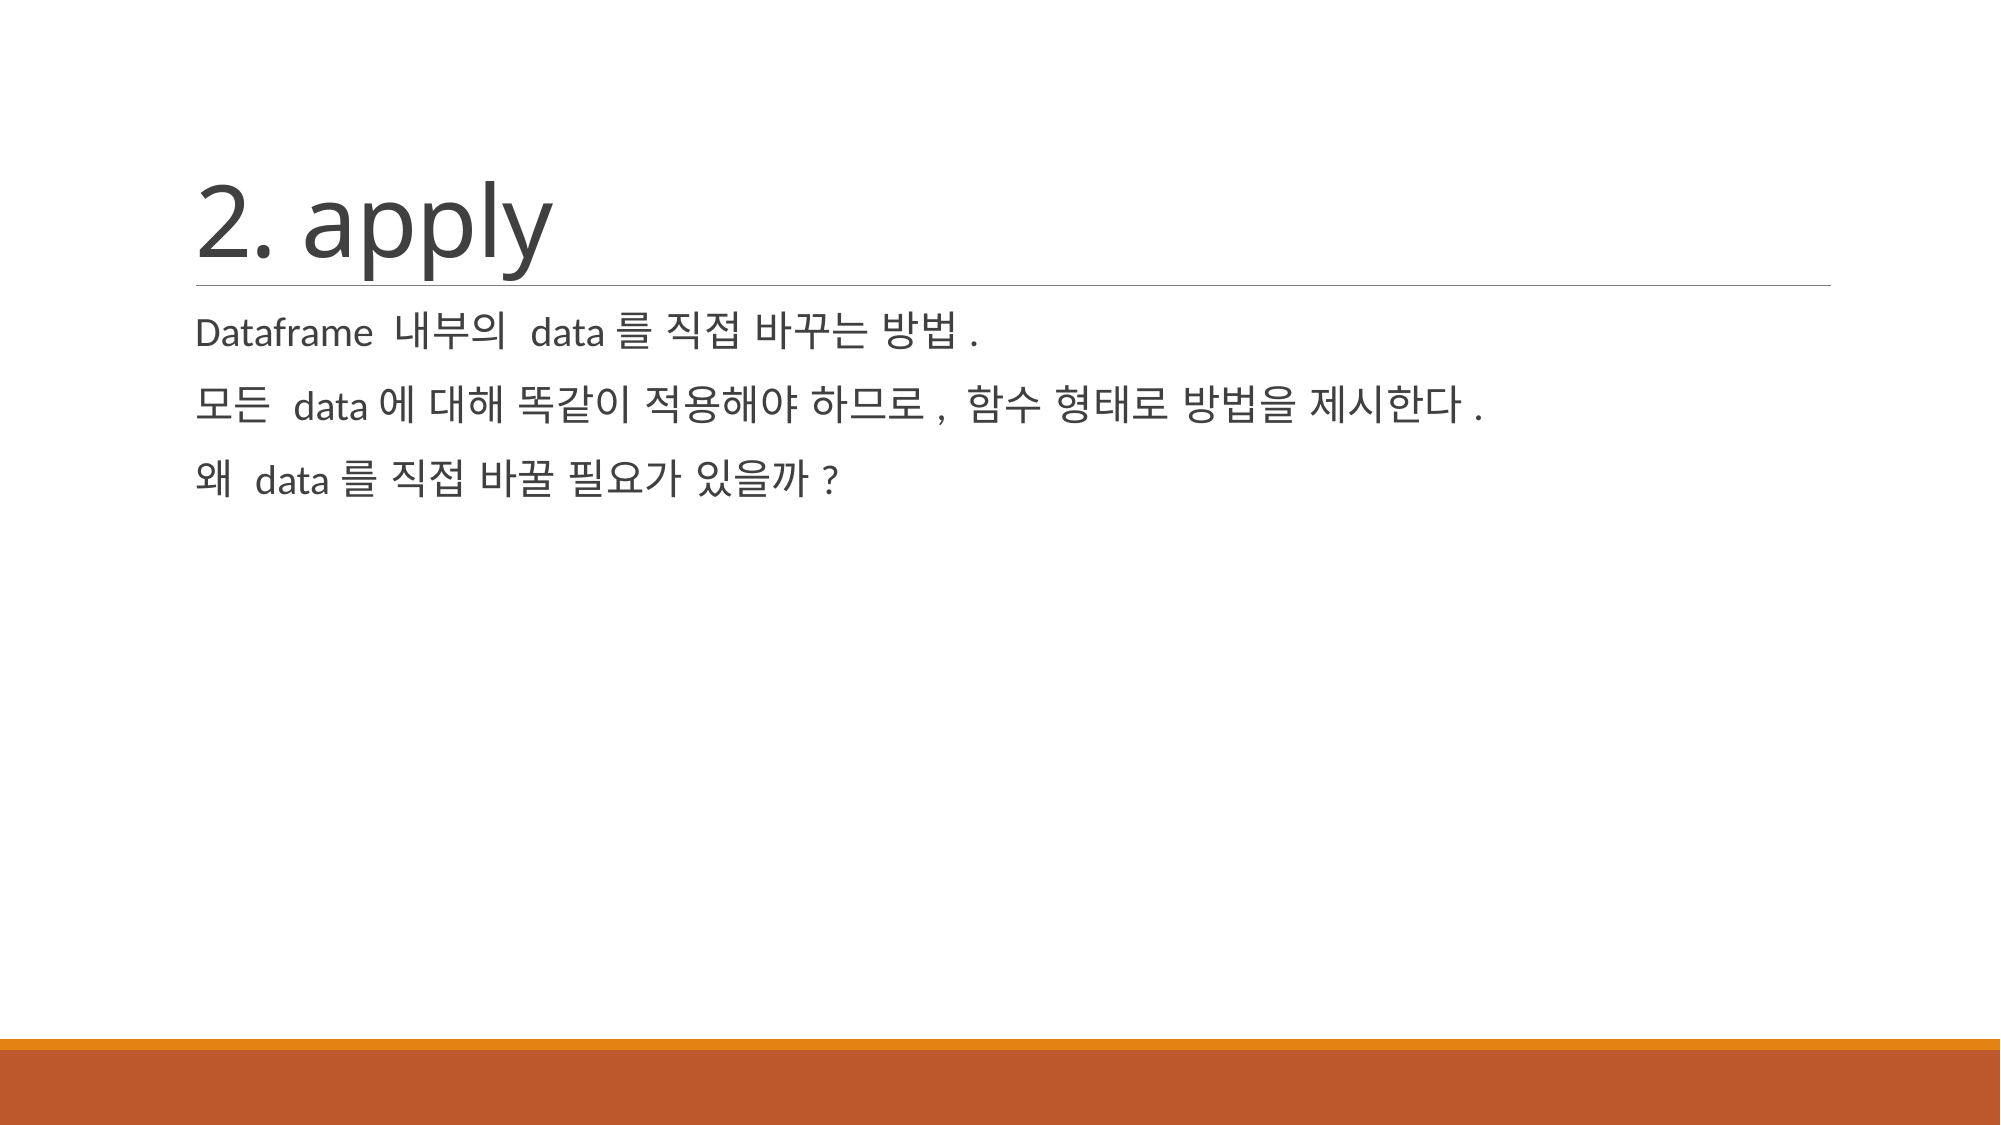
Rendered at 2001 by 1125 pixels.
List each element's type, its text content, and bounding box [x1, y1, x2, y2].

title 2. apply [180, 47, 1830, 285]
list Dataframe 내부의 data를 직접 바꾸는 방법. 모든 data에 대해 똑같이 적용해야 하므로, 함수 형태로 방법을 제시한다. 왜 data를 직접 바꿀 필요가 있을까? [180, 302, 1830, 963]
